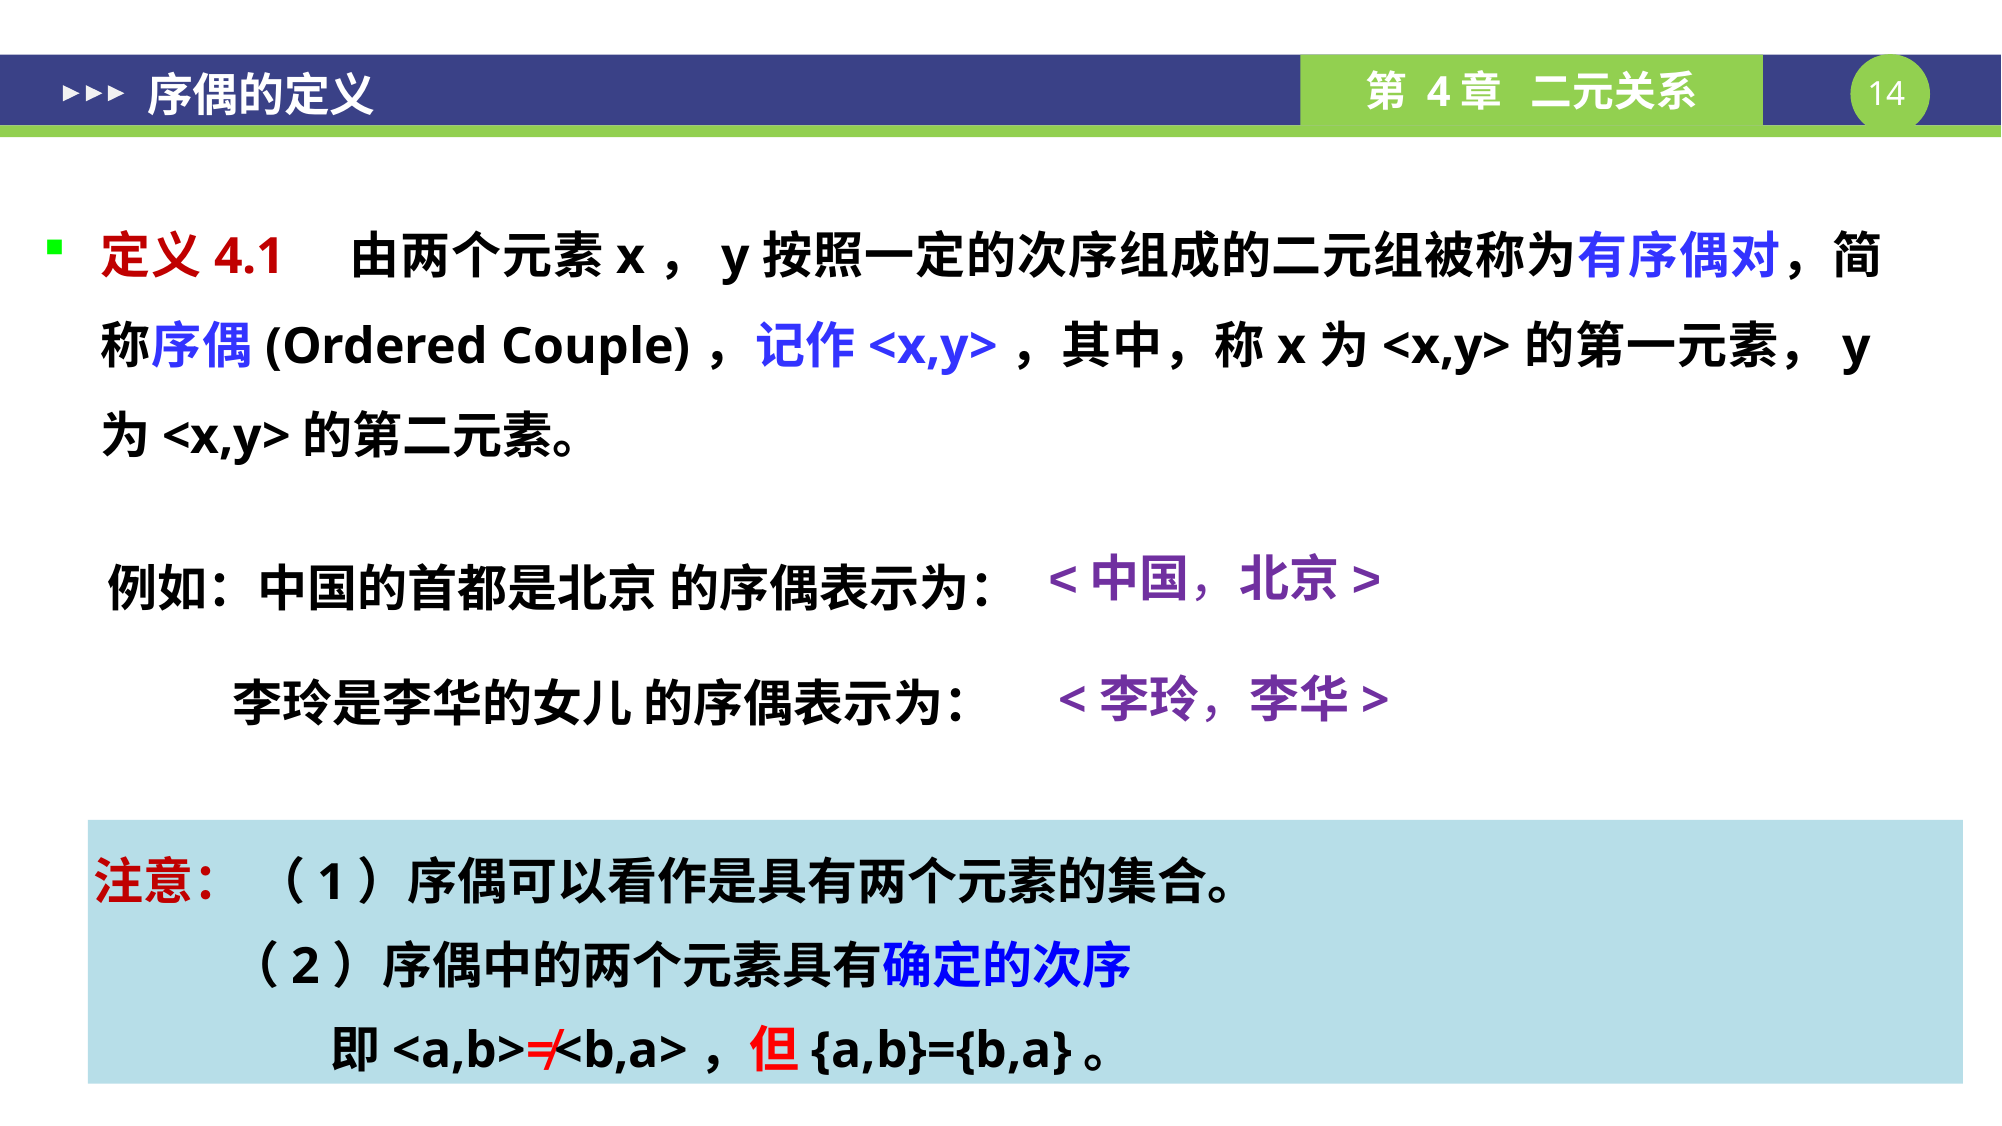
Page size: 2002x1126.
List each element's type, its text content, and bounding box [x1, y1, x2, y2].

text_box <中国，北京> [1033, 539, 1396, 614]
text_box 例如：中国的首都是北京 的序偶表示为： 李玲是李华的女儿 的序偶表示为： [87, 516, 1676, 765]
text_box 注意： （1）序偶可以看作是具有两个元素的集合。 （2）序偶中的两个元素具有确定的次序 即<a,b>≠<b,a>，但{a,b}={b,a}。 [87, 819, 1963, 1084]
title 序偶的定义 [127, 57, 1003, 129]
text_box 定义4.1 由两个元素x，y按照一定的次序组成的二元组被称为有序偶对，简称序偶(Ordered Couple)，记作<x,y>，其中，称x为<x,y>的第一元素，y为<x,y>的第二元素。 [38, 187, 1889, 470]
text_box <李玲，李华> [1043, 629, 1432, 735]
